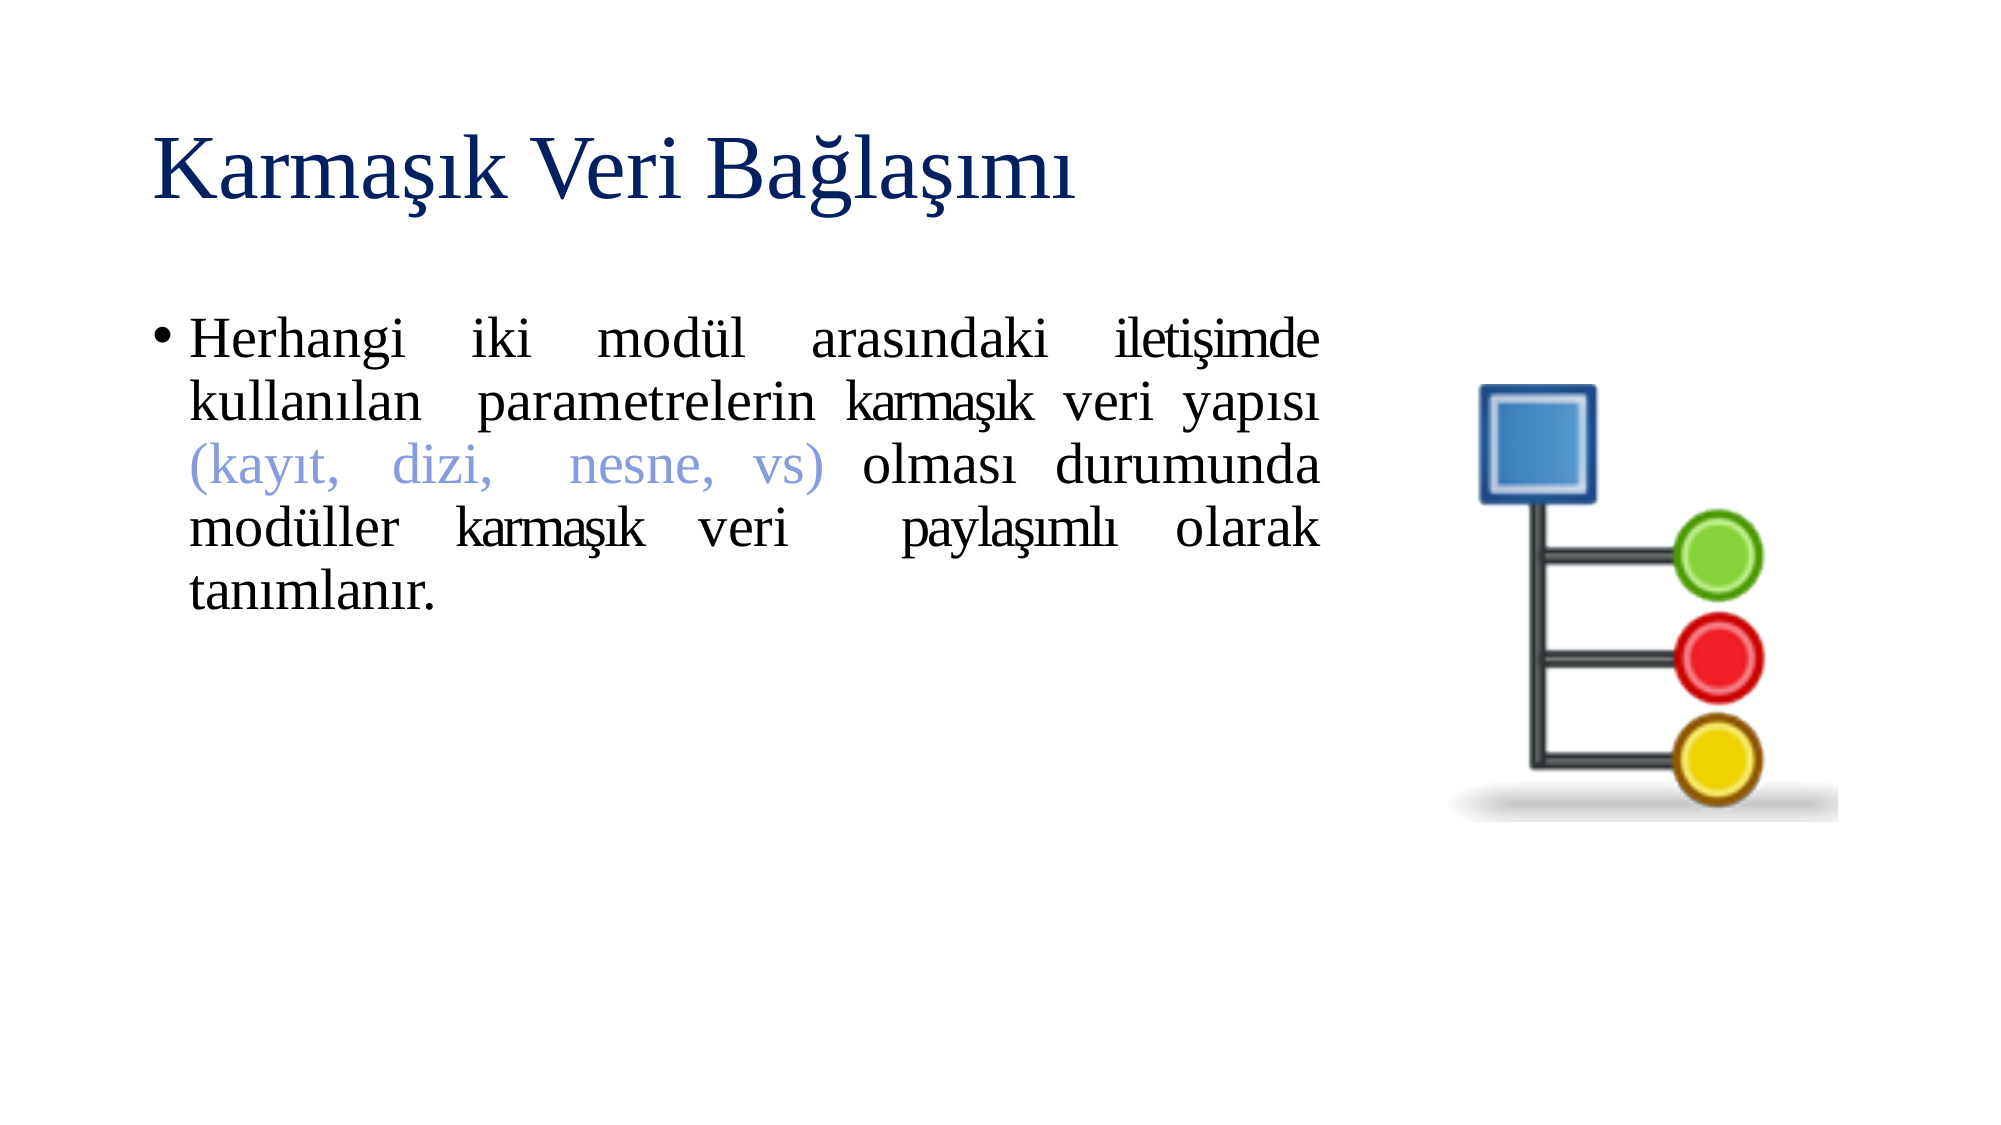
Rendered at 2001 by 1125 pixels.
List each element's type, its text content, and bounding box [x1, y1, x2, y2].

title Karmaşık Veri Bağlaşımı [137, 59, 1863, 278]
list Herhangi iki modül arasındaki iletişimde kullanılan parametrelerin karmaşık veri yapısı (kayıt, dizi, nesne, vs) olması durumunda modüller karmaşık veri paylaşımlı olarak tanımlanır. [137, 299, 1336, 1014]
picture [1445, 384, 1838, 822]
